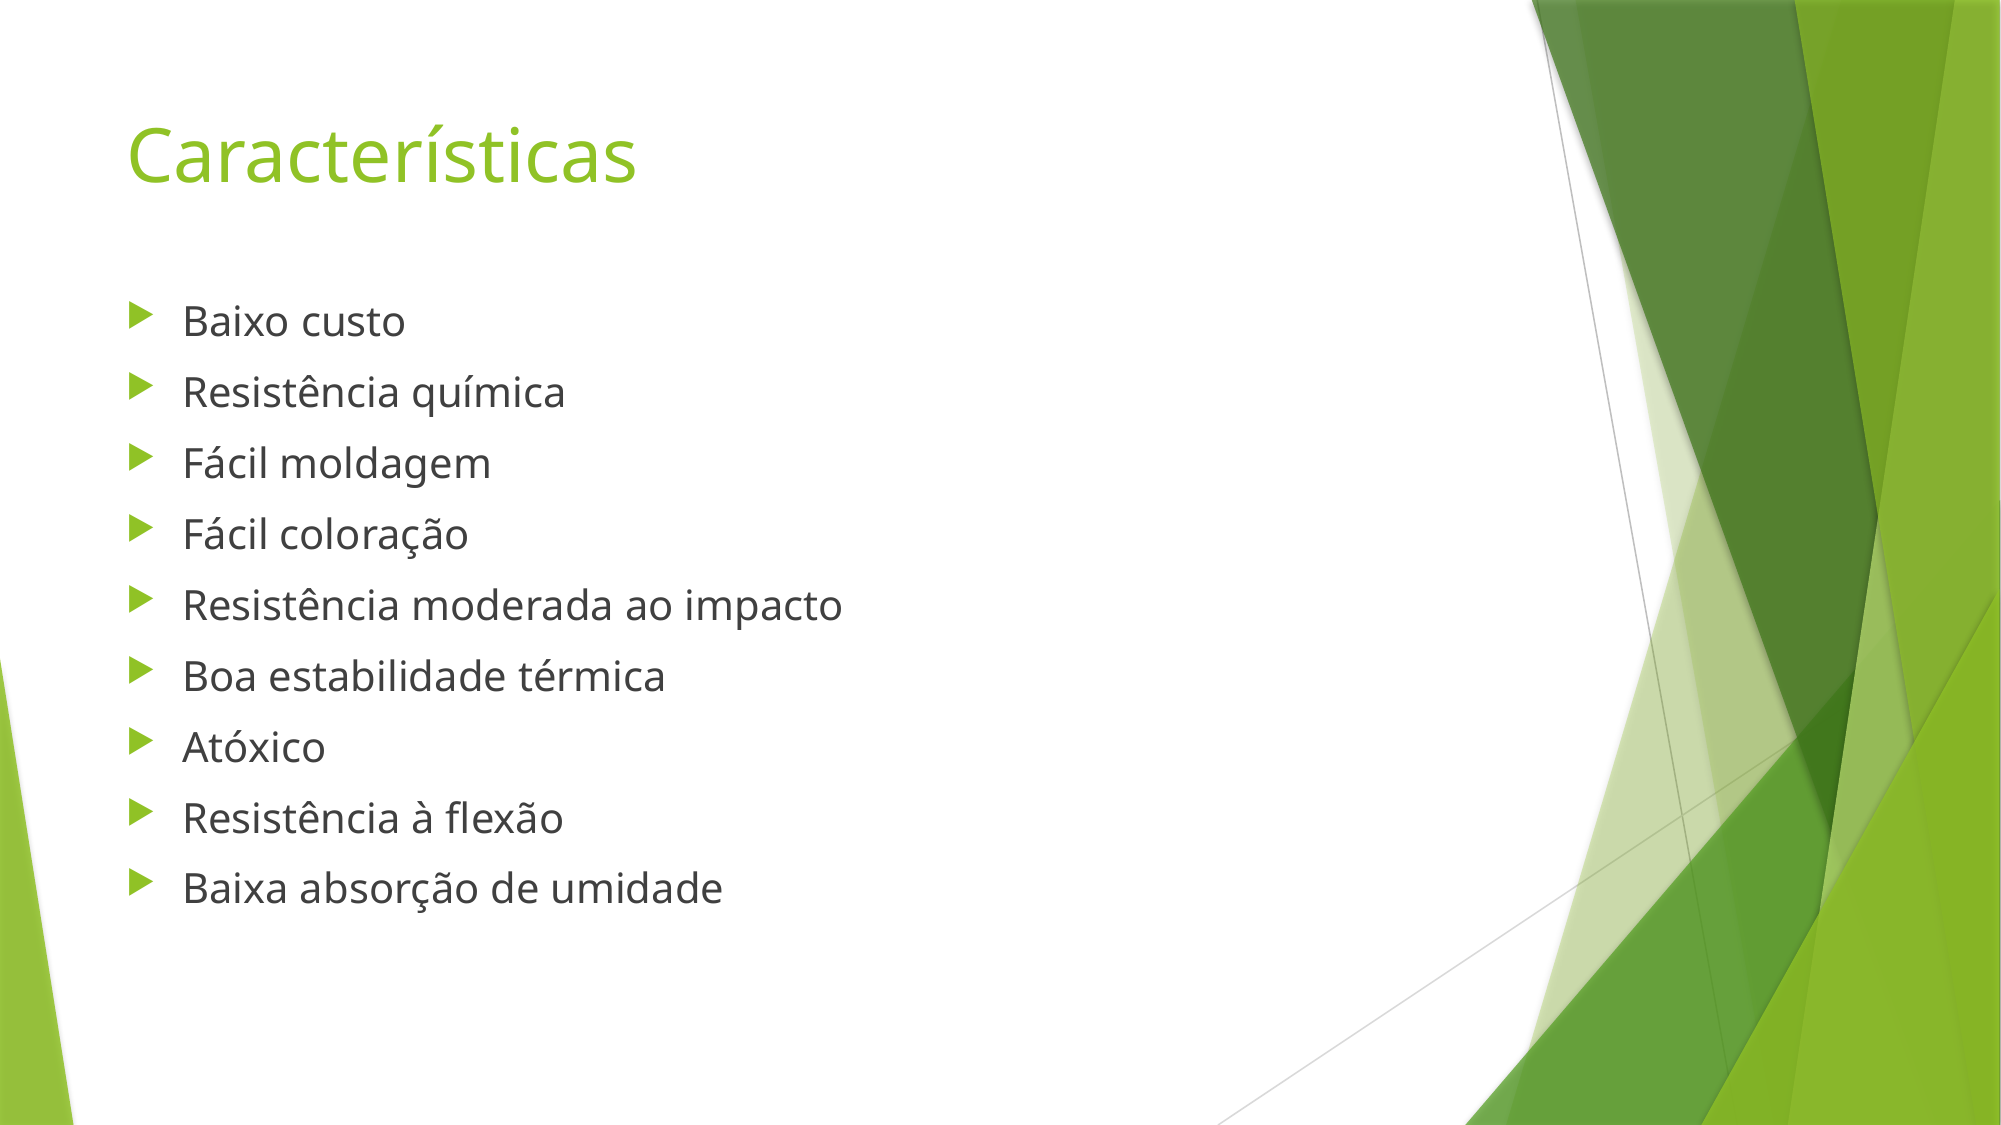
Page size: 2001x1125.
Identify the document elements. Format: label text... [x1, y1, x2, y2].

list Baixo custo Resistência química Fácil moldagem Fácil coloração Resistência moderada ao impacto Boa estabilidade térmica Atóxico Resistência à flexão Baixa absorção de umidade [111, 287, 1522, 992]
title Características [111, 99, 1522, 245]
